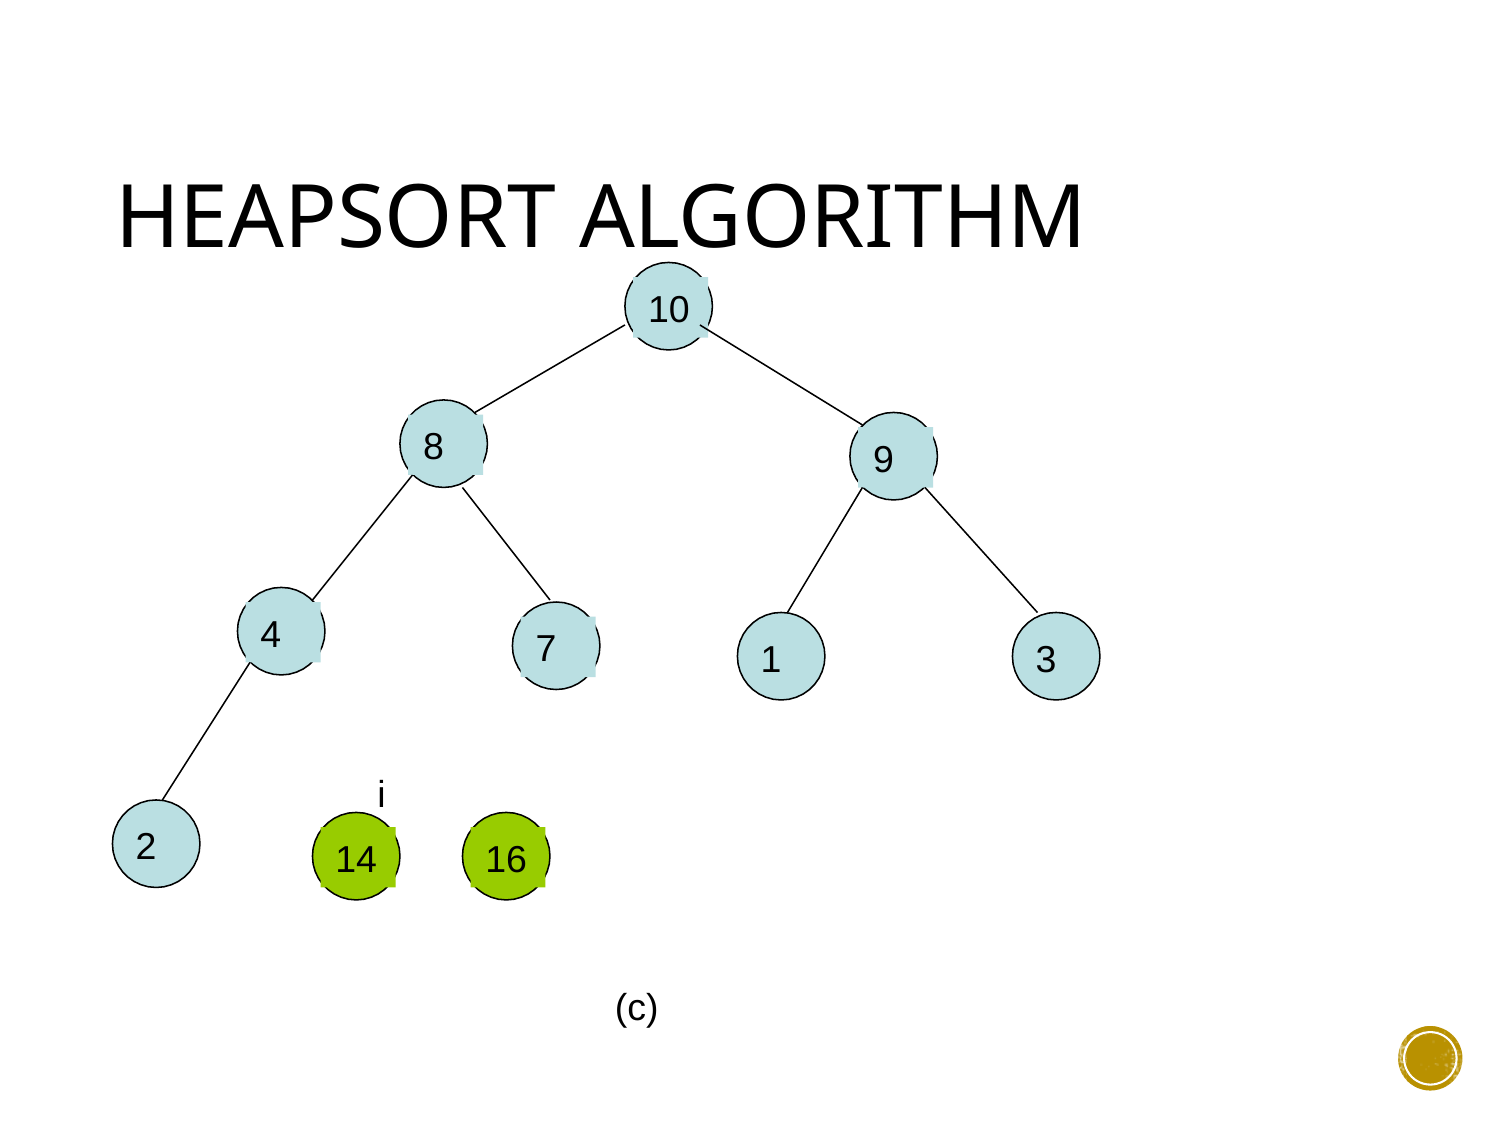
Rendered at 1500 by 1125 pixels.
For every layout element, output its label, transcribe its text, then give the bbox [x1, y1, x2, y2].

text_box 14 [333, 832, 380, 880]
text_box [399, 418, 408, 469]
text_box [411, 399, 476, 414]
text_box [709, 289, 713, 323]
text_box [248, 587, 314, 602]
text_box [476, 888, 536, 900]
text_box [524, 602, 589, 616]
text_box [737, 612, 825, 700]
text_box [320, 827, 396, 888]
text_box i [375, 768, 388, 816]
text_box [861, 412, 927, 427]
text_box 8 [421, 420, 447, 468]
text_box [245, 602, 321, 663]
text_box [636, 262, 702, 277]
text_box [934, 439, 938, 473]
text_box [1012, 612, 1100, 700]
text_box [526, 678, 586, 690]
text_box [473, 812, 539, 827]
text_box 4 [258, 607, 284, 655]
text_box [237, 606, 245, 656]
text_box [638, 338, 699, 350]
text_box [323, 812, 389, 827]
text_box [849, 431, 858, 482]
text_box [312, 831, 320, 881]
text_box [512, 621, 520, 671]
text_box [321, 613, 325, 649]
text_box [326, 888, 386, 900]
text_box 2 [133, 819, 159, 867]
text_box [624, 281, 633, 332]
text_box [470, 827, 546, 888]
text_box [520, 616, 596, 678]
title Heapsort Algorithm [112, 116, 1388, 307]
text_box [396, 838, 400, 874]
text_box (c) [612, 980, 661, 1028]
text_box 1 [758, 632, 784, 680]
text_box [484, 426, 488, 461]
text_box [408, 414, 484, 475]
text_box [596, 628, 600, 664]
text_box 3 [1033, 632, 1059, 680]
text_box [863, 488, 924, 500]
text_box [858, 427, 934, 488]
text_box [251, 663, 311, 675]
text_box [546, 838, 550, 874]
text_box [413, 475, 474, 488]
text_box [112, 799, 200, 888]
text_box 7 [533, 622, 559, 670]
text_box 9 [871, 432, 897, 480]
text_box 16 [483, 832, 530, 880]
text_box [633, 277, 709, 338]
text_box [462, 831, 470, 881]
text_box 10 [646, 282, 692, 330]
